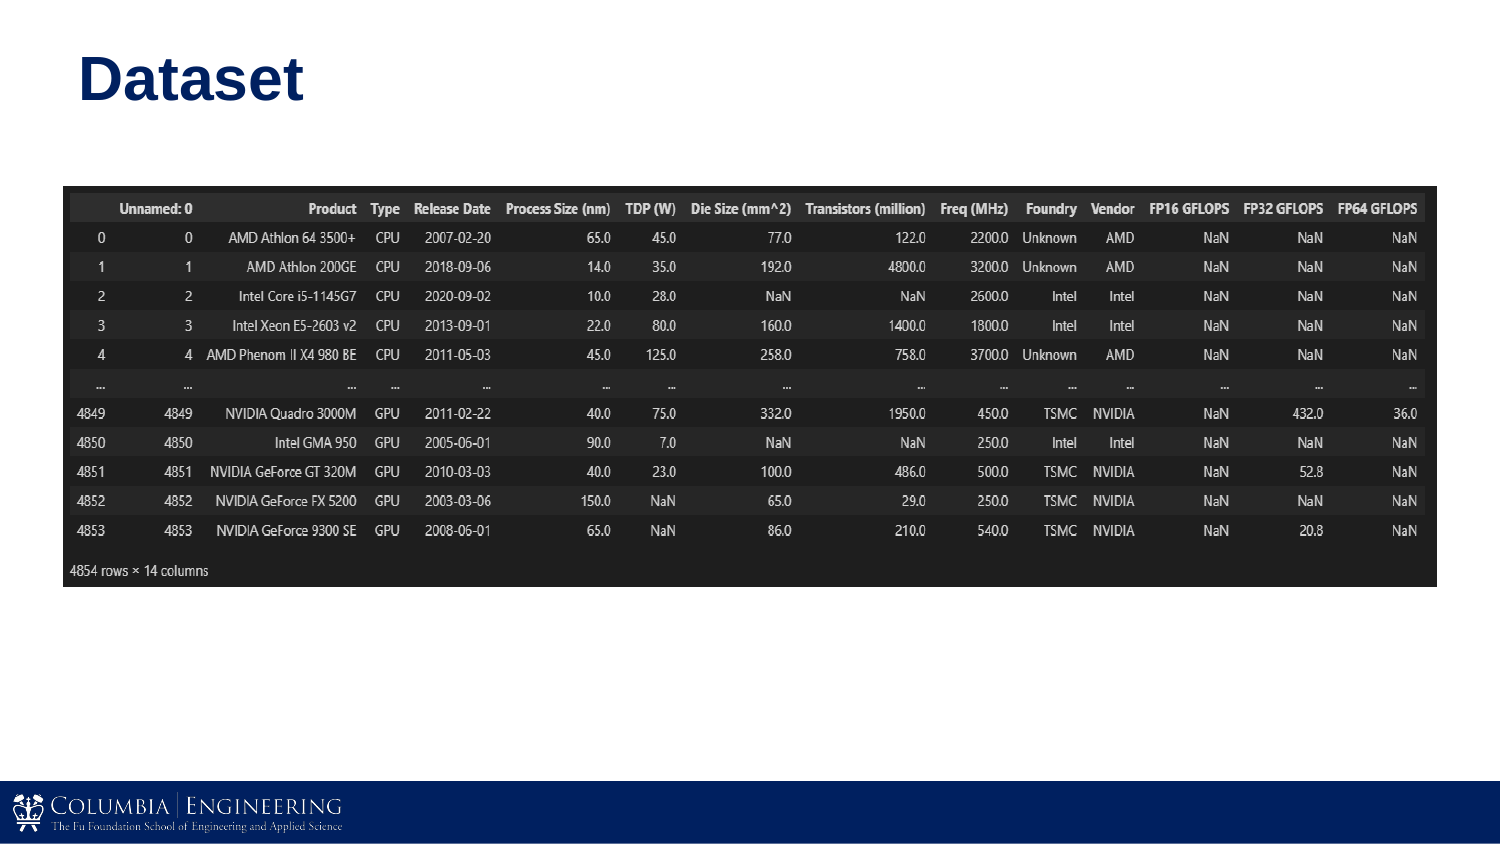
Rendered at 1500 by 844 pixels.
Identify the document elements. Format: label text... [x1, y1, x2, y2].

text_box Dataset [63, 23, 501, 128]
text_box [0, 780, 1500, 844]
picture [63, 186, 1437, 587]
